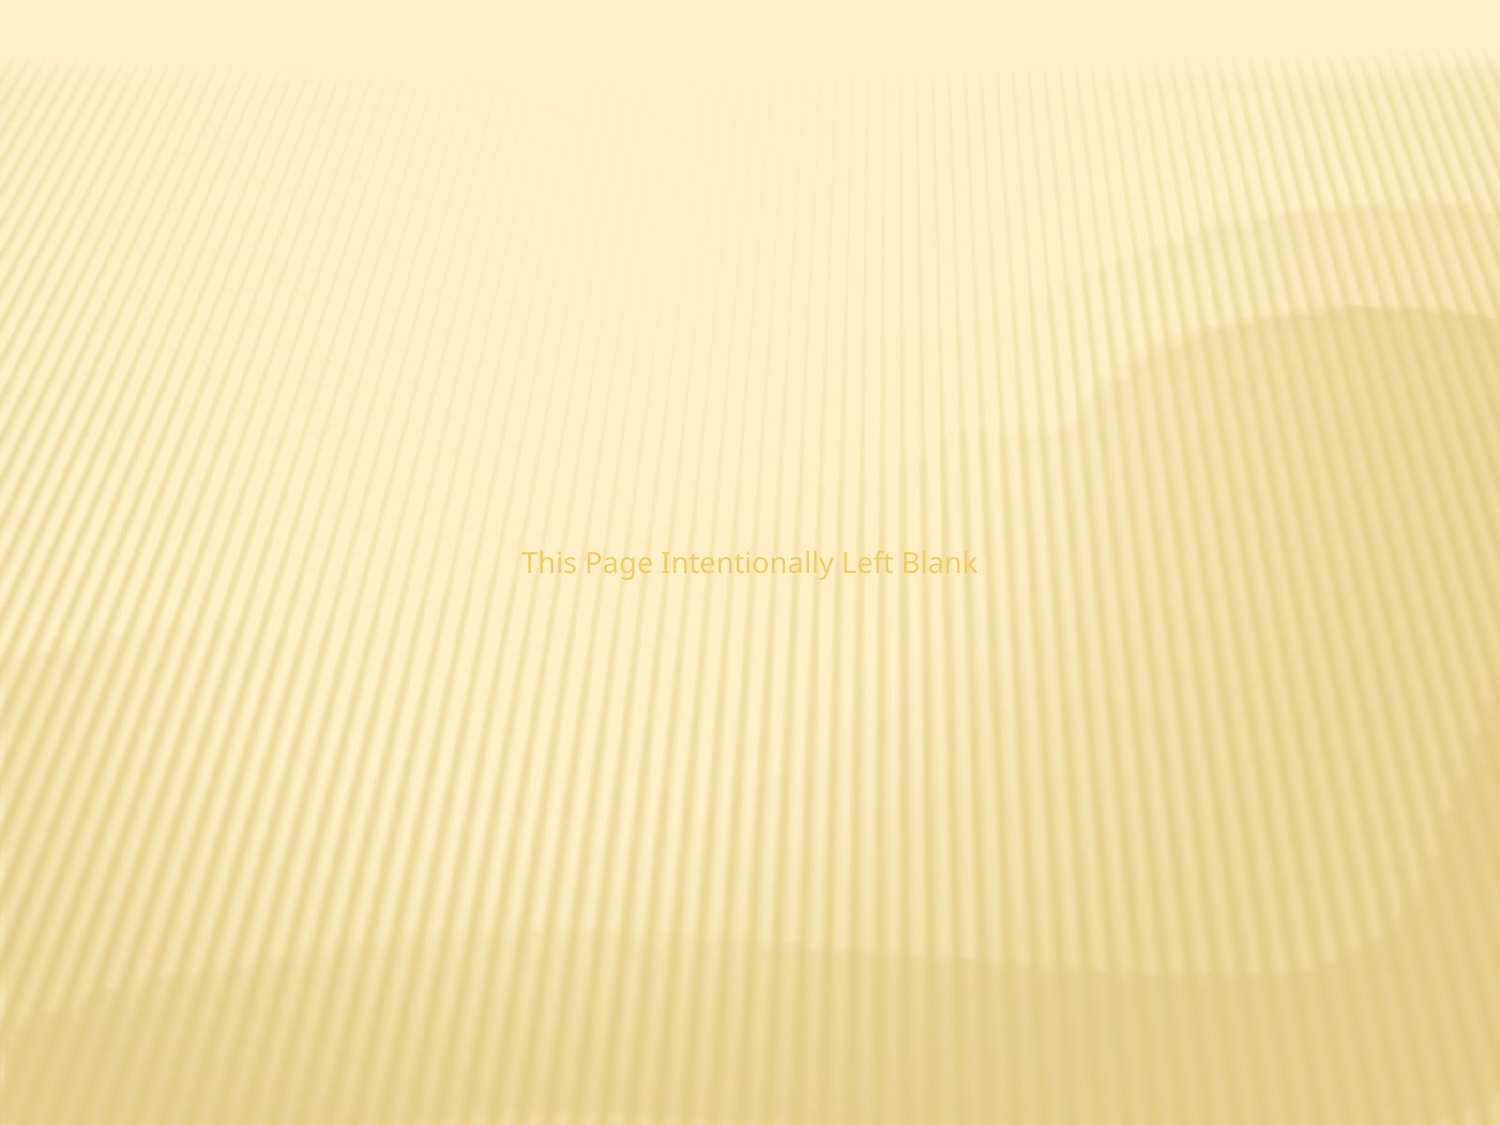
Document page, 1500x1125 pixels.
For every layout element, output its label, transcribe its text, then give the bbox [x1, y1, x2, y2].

text_box This Page Intentionally Left Blank [506, 537, 994, 587]
